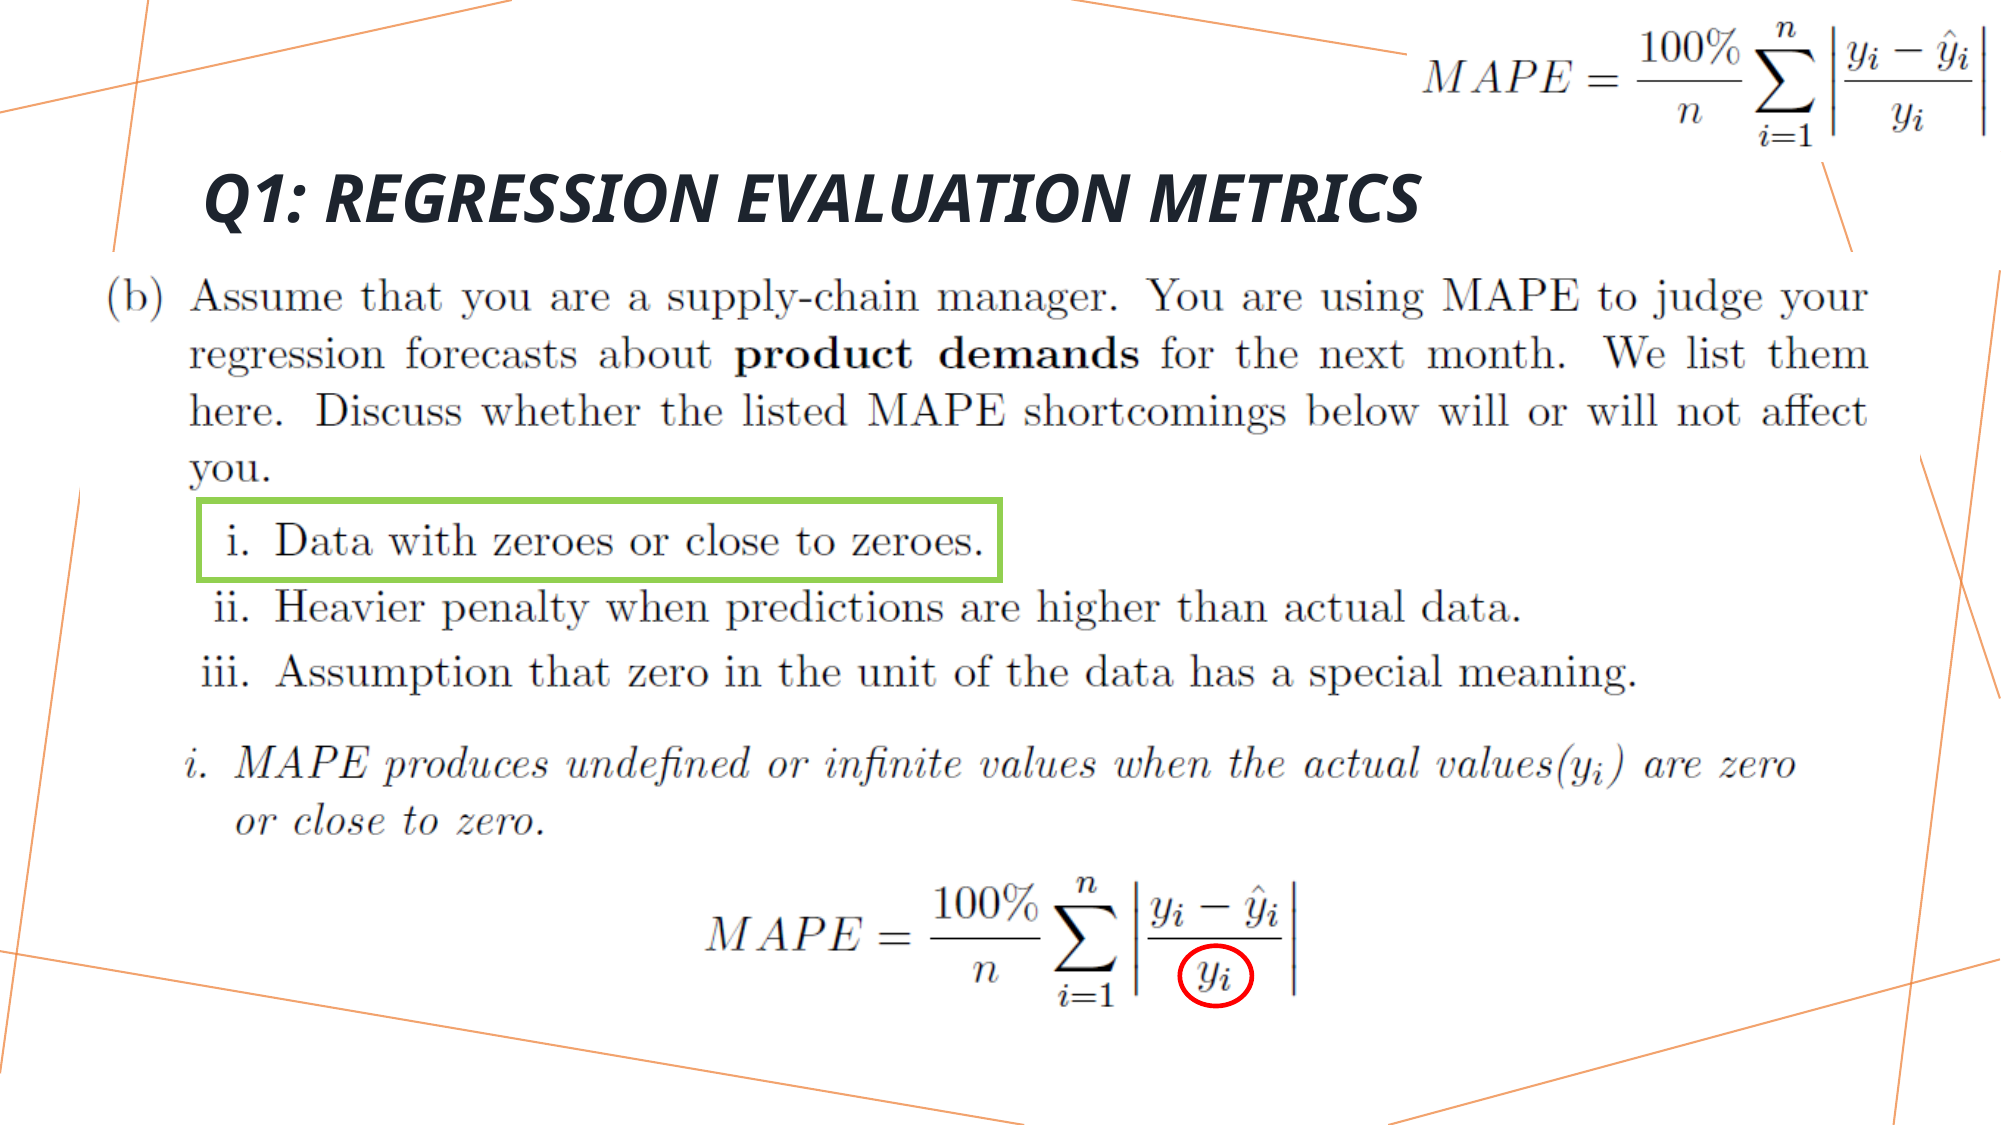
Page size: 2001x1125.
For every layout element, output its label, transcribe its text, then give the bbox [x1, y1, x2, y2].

picture [1407, 0, 2000, 162]
picture [79, 252, 1920, 1023]
title Q1: Regression evaluation metrics [187, 87, 1813, 252]
